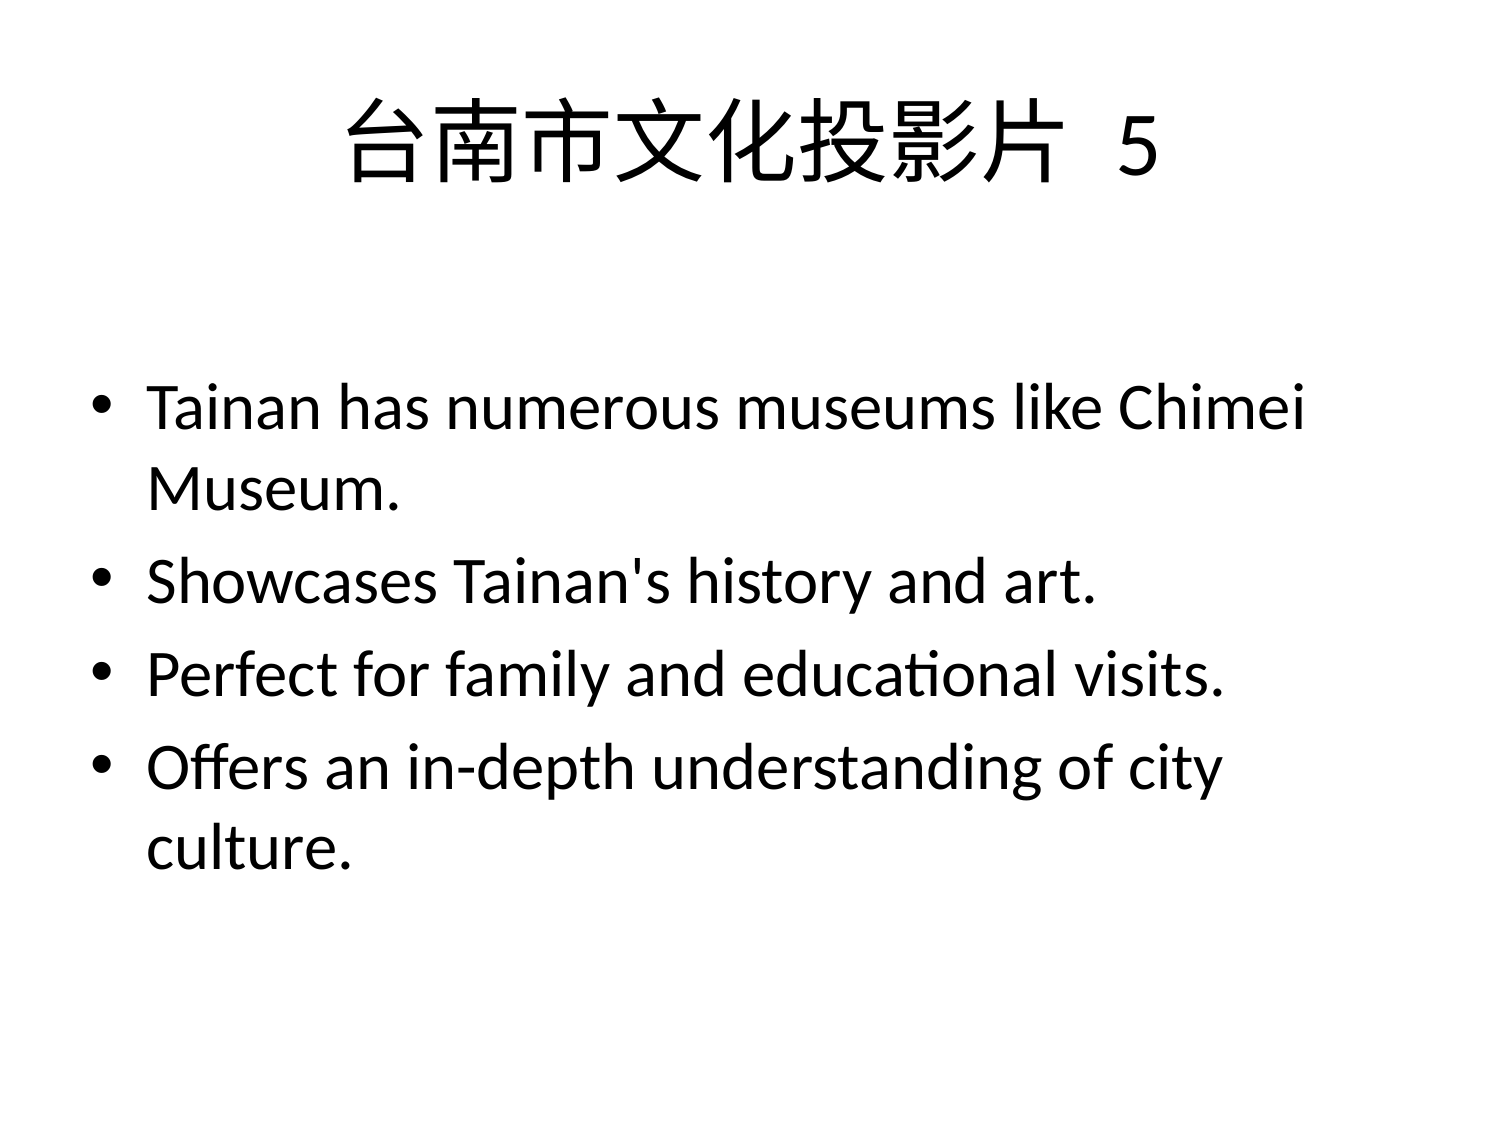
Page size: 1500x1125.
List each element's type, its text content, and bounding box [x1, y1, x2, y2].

title 台南市文化投影片 5 [75, 45, 1425, 233]
list Tainan has numerous museums like Chimei Museum. Showcases Tainan's history and art. Perfect for family and educational visits. Offers an in-depth understanding of city culture. [75, 262, 1425, 1005]
